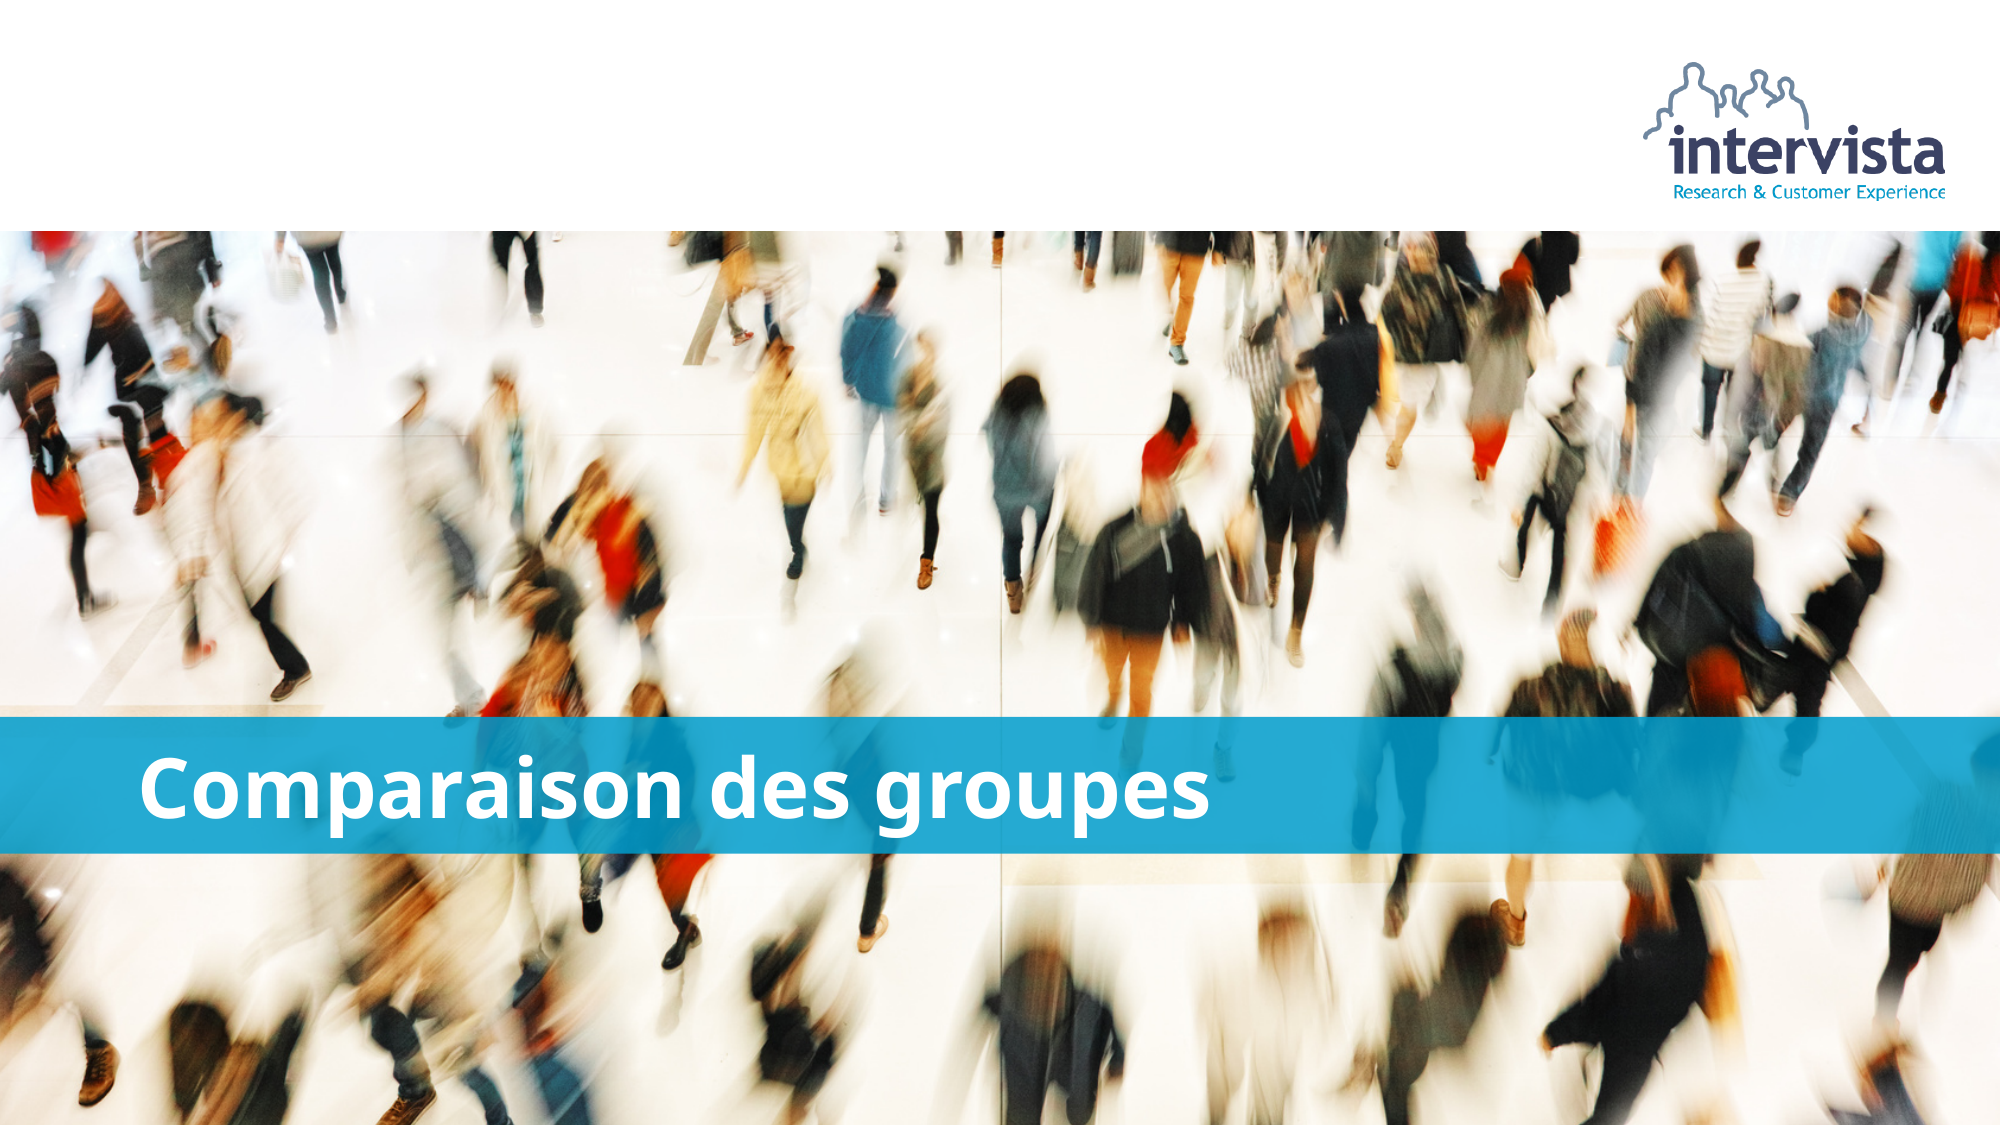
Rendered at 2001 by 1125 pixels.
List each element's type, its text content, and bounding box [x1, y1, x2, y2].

list Comparaison des groupes [0, 716, 2000, 854]
picture [0, 854, 2000, 1125]
picture [0, 231, 2000, 716]
